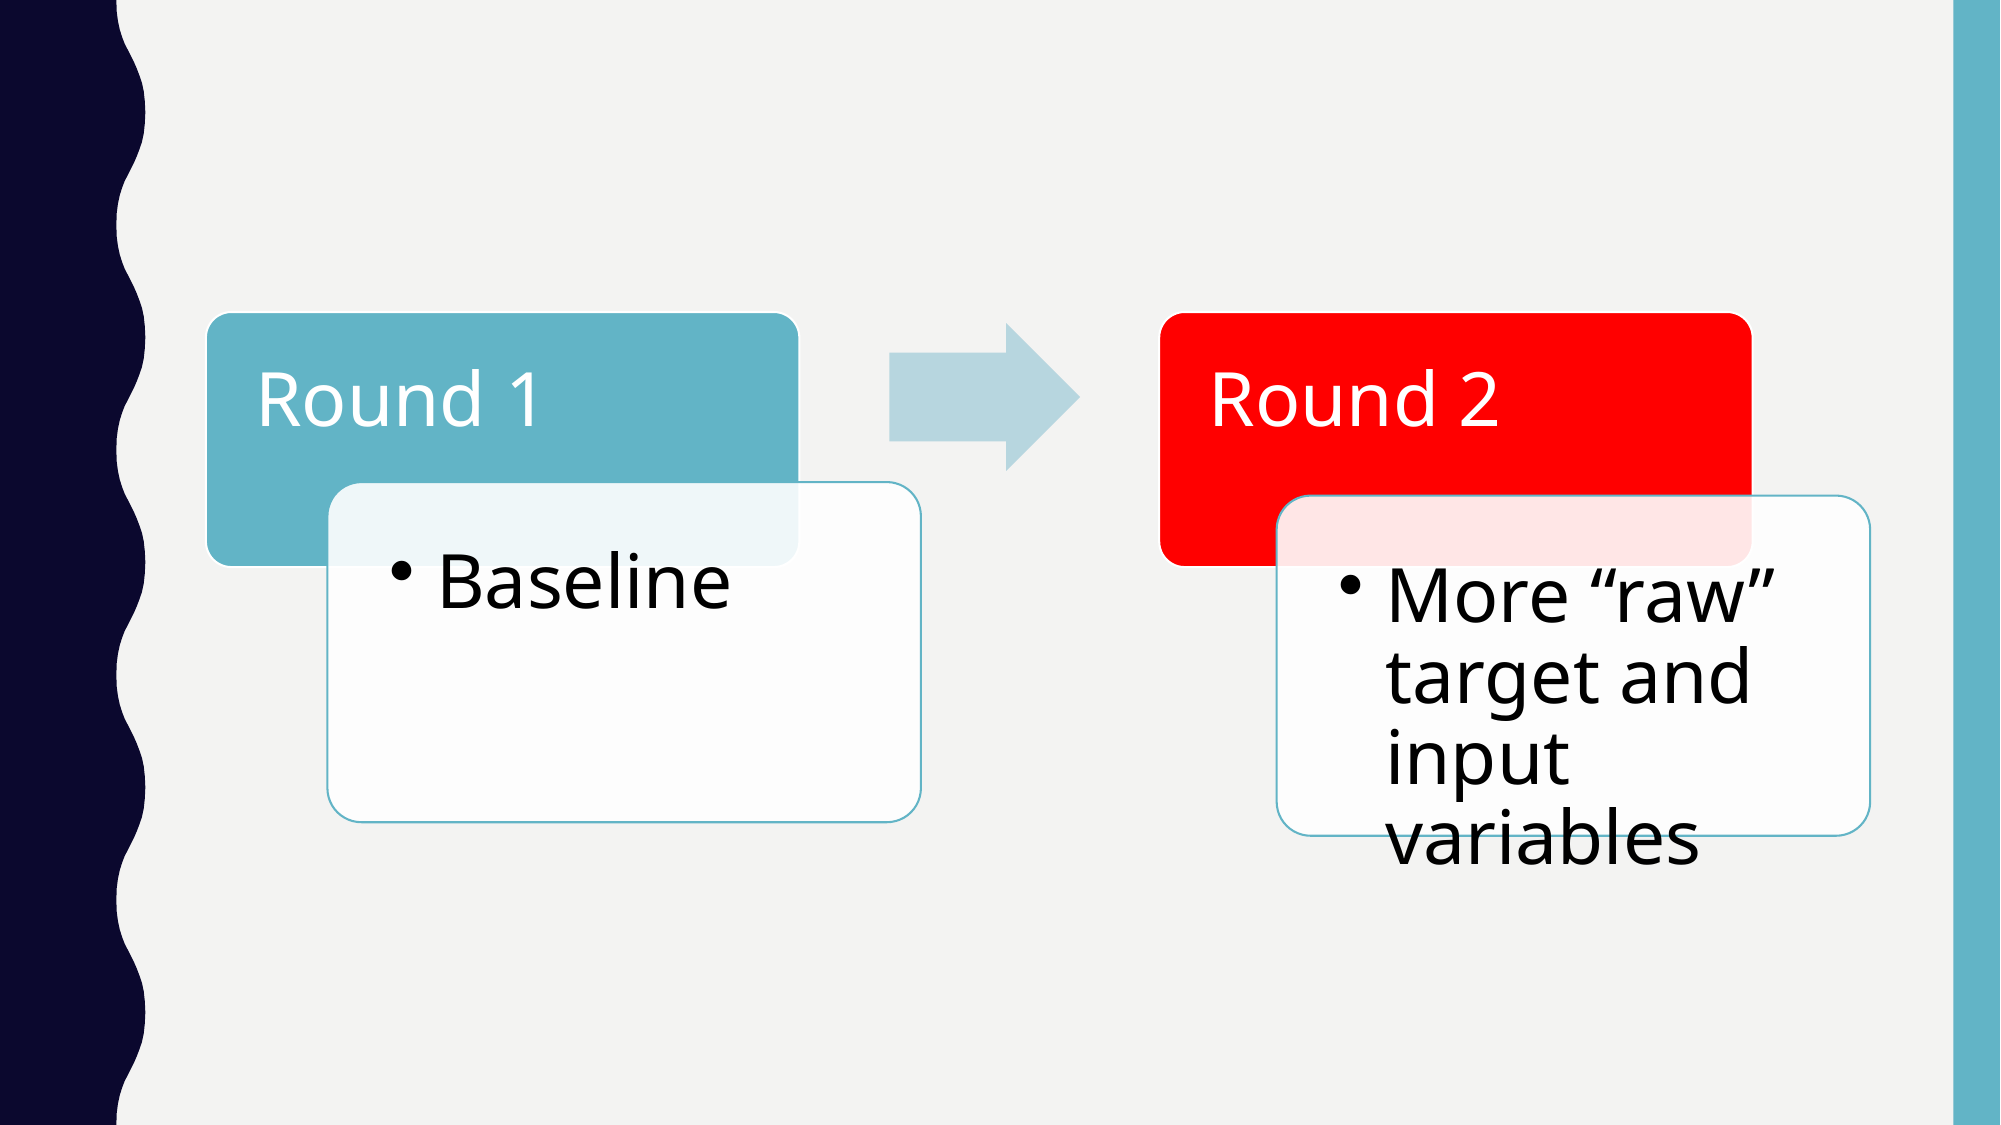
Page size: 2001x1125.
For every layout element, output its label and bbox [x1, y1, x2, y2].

text_box [205, 272, 1875, 862]
